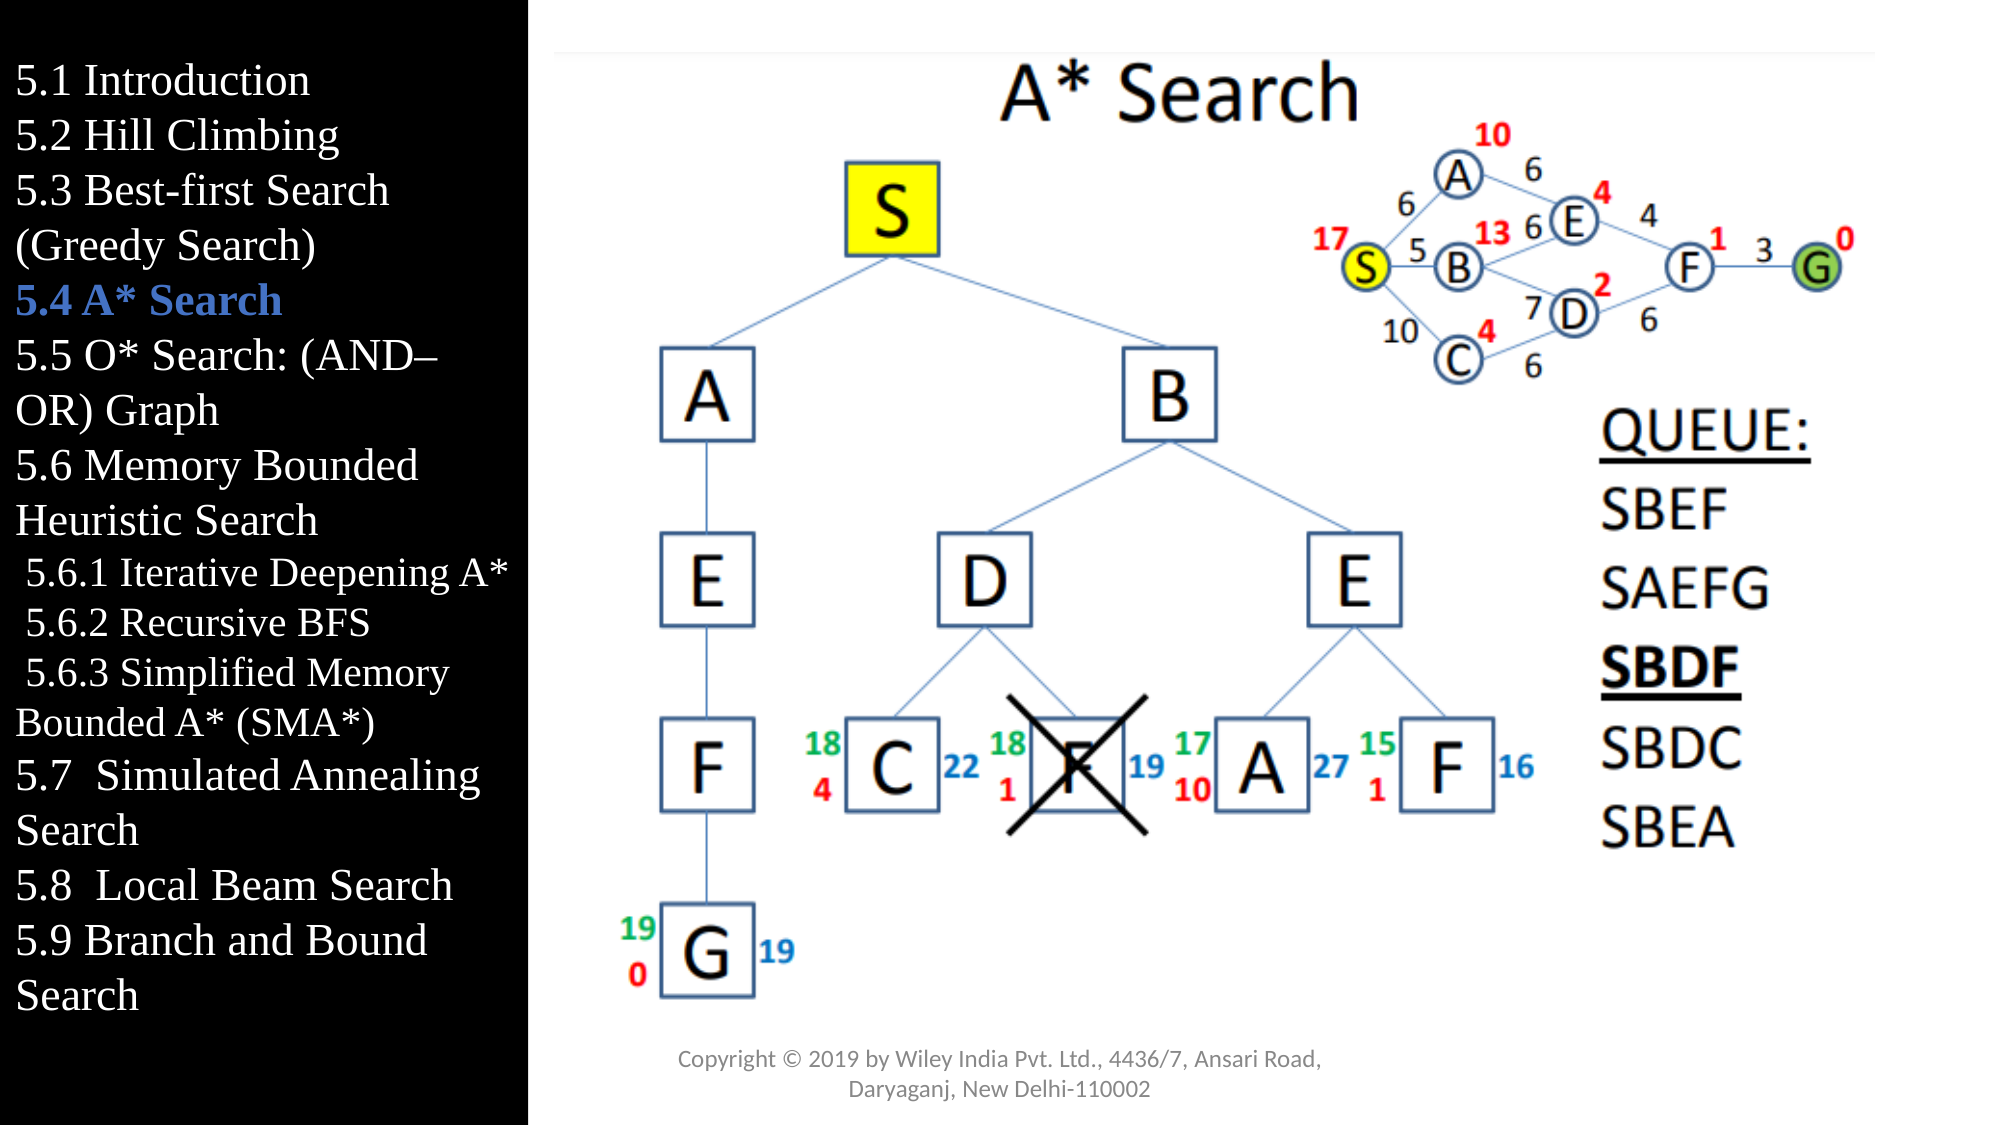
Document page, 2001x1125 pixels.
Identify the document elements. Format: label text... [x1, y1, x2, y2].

footer Copyright © 2019 by Wiley India Pvt. Ltd., 4436/7, Ansari Road, Daryaganj, New Delhi-110002 [662, 1042, 1338, 1103]
text_box 5.1 Introduction 5.2 Hill Climbing 5.3 Best-first Search (Greedy Search) 5.4 A* Search 5.5 O* Search: (AND–OR) Graph 5.6 Memory Bounded Heuristic Search 5.6.1 Iterative Deepening A* 5.6.2 Recursive BFS 5.6.3 Simplified Memory Bounded A* (SMA*) 5.7 Simulated Annealing Search 5.8 Local Beam Search 5.9 Branch and Bound Search [0, 0, 529, 1125]
picture [554, 52, 1875, 1021]
